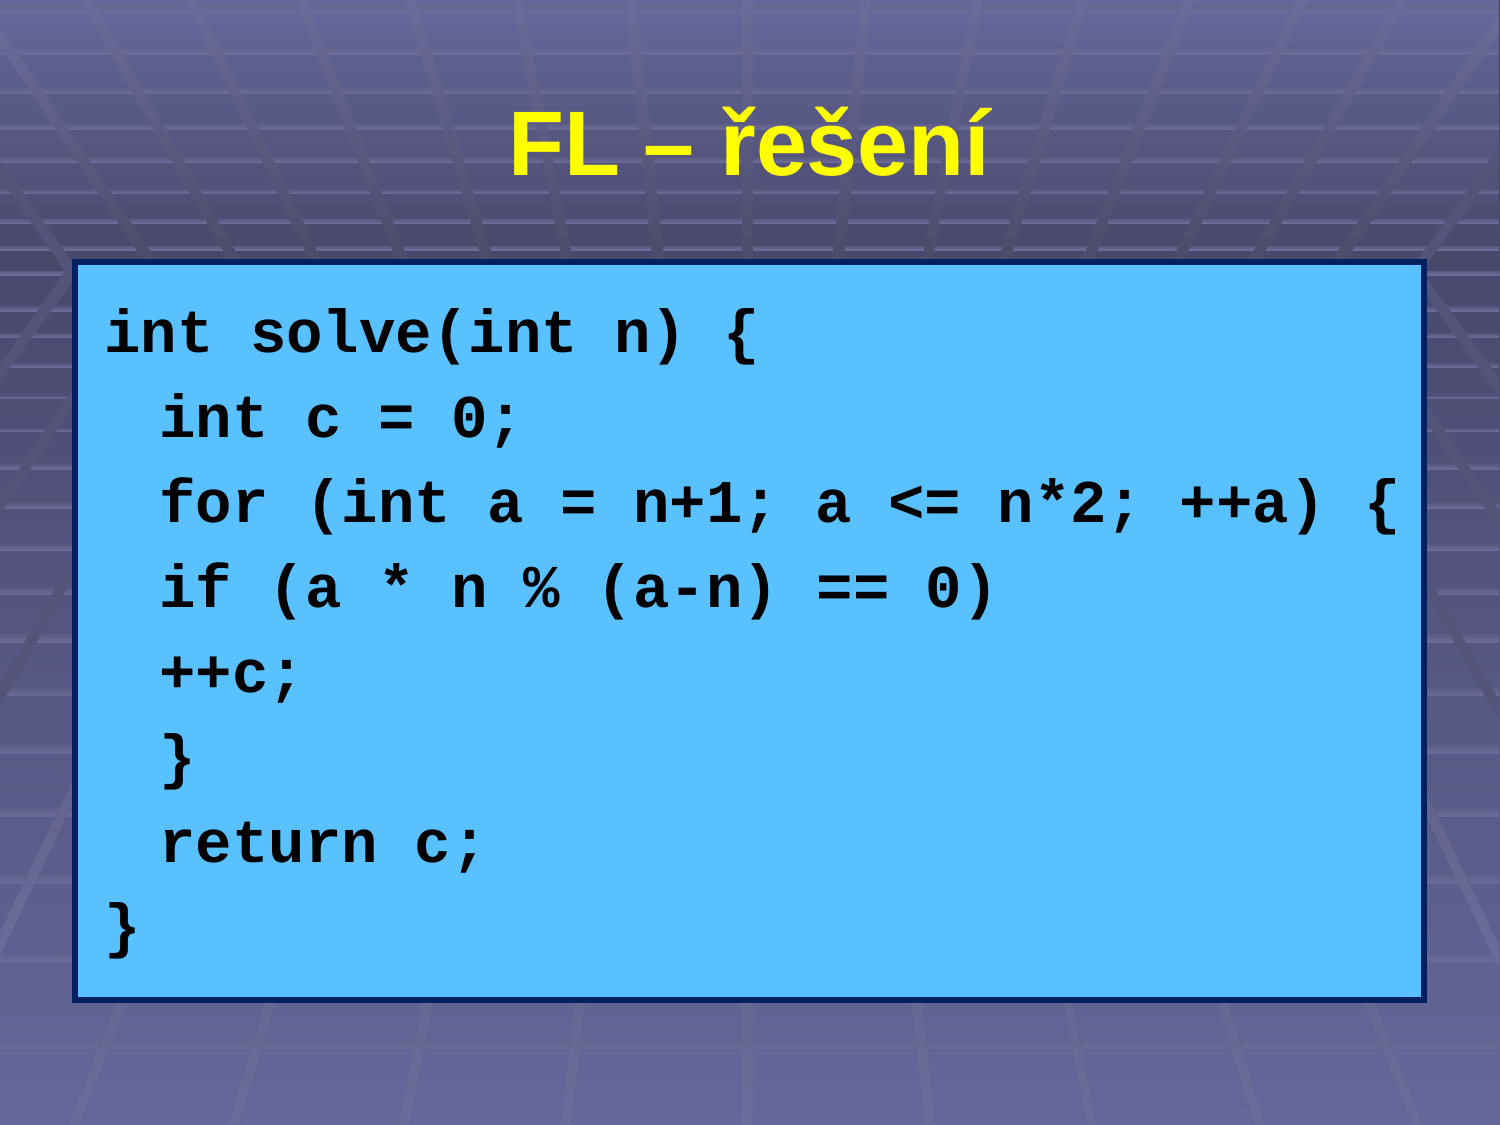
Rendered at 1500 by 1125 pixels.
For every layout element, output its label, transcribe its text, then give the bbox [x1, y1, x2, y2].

title FL – řešení [74, 44, 1425, 233]
list int solve(int n) { int c = 0; for (int a = n+1; a <= n*2; ++a) { if (a * n % (a-n) == 0) ++c; } return c; } [72, 259, 1427, 1003]
